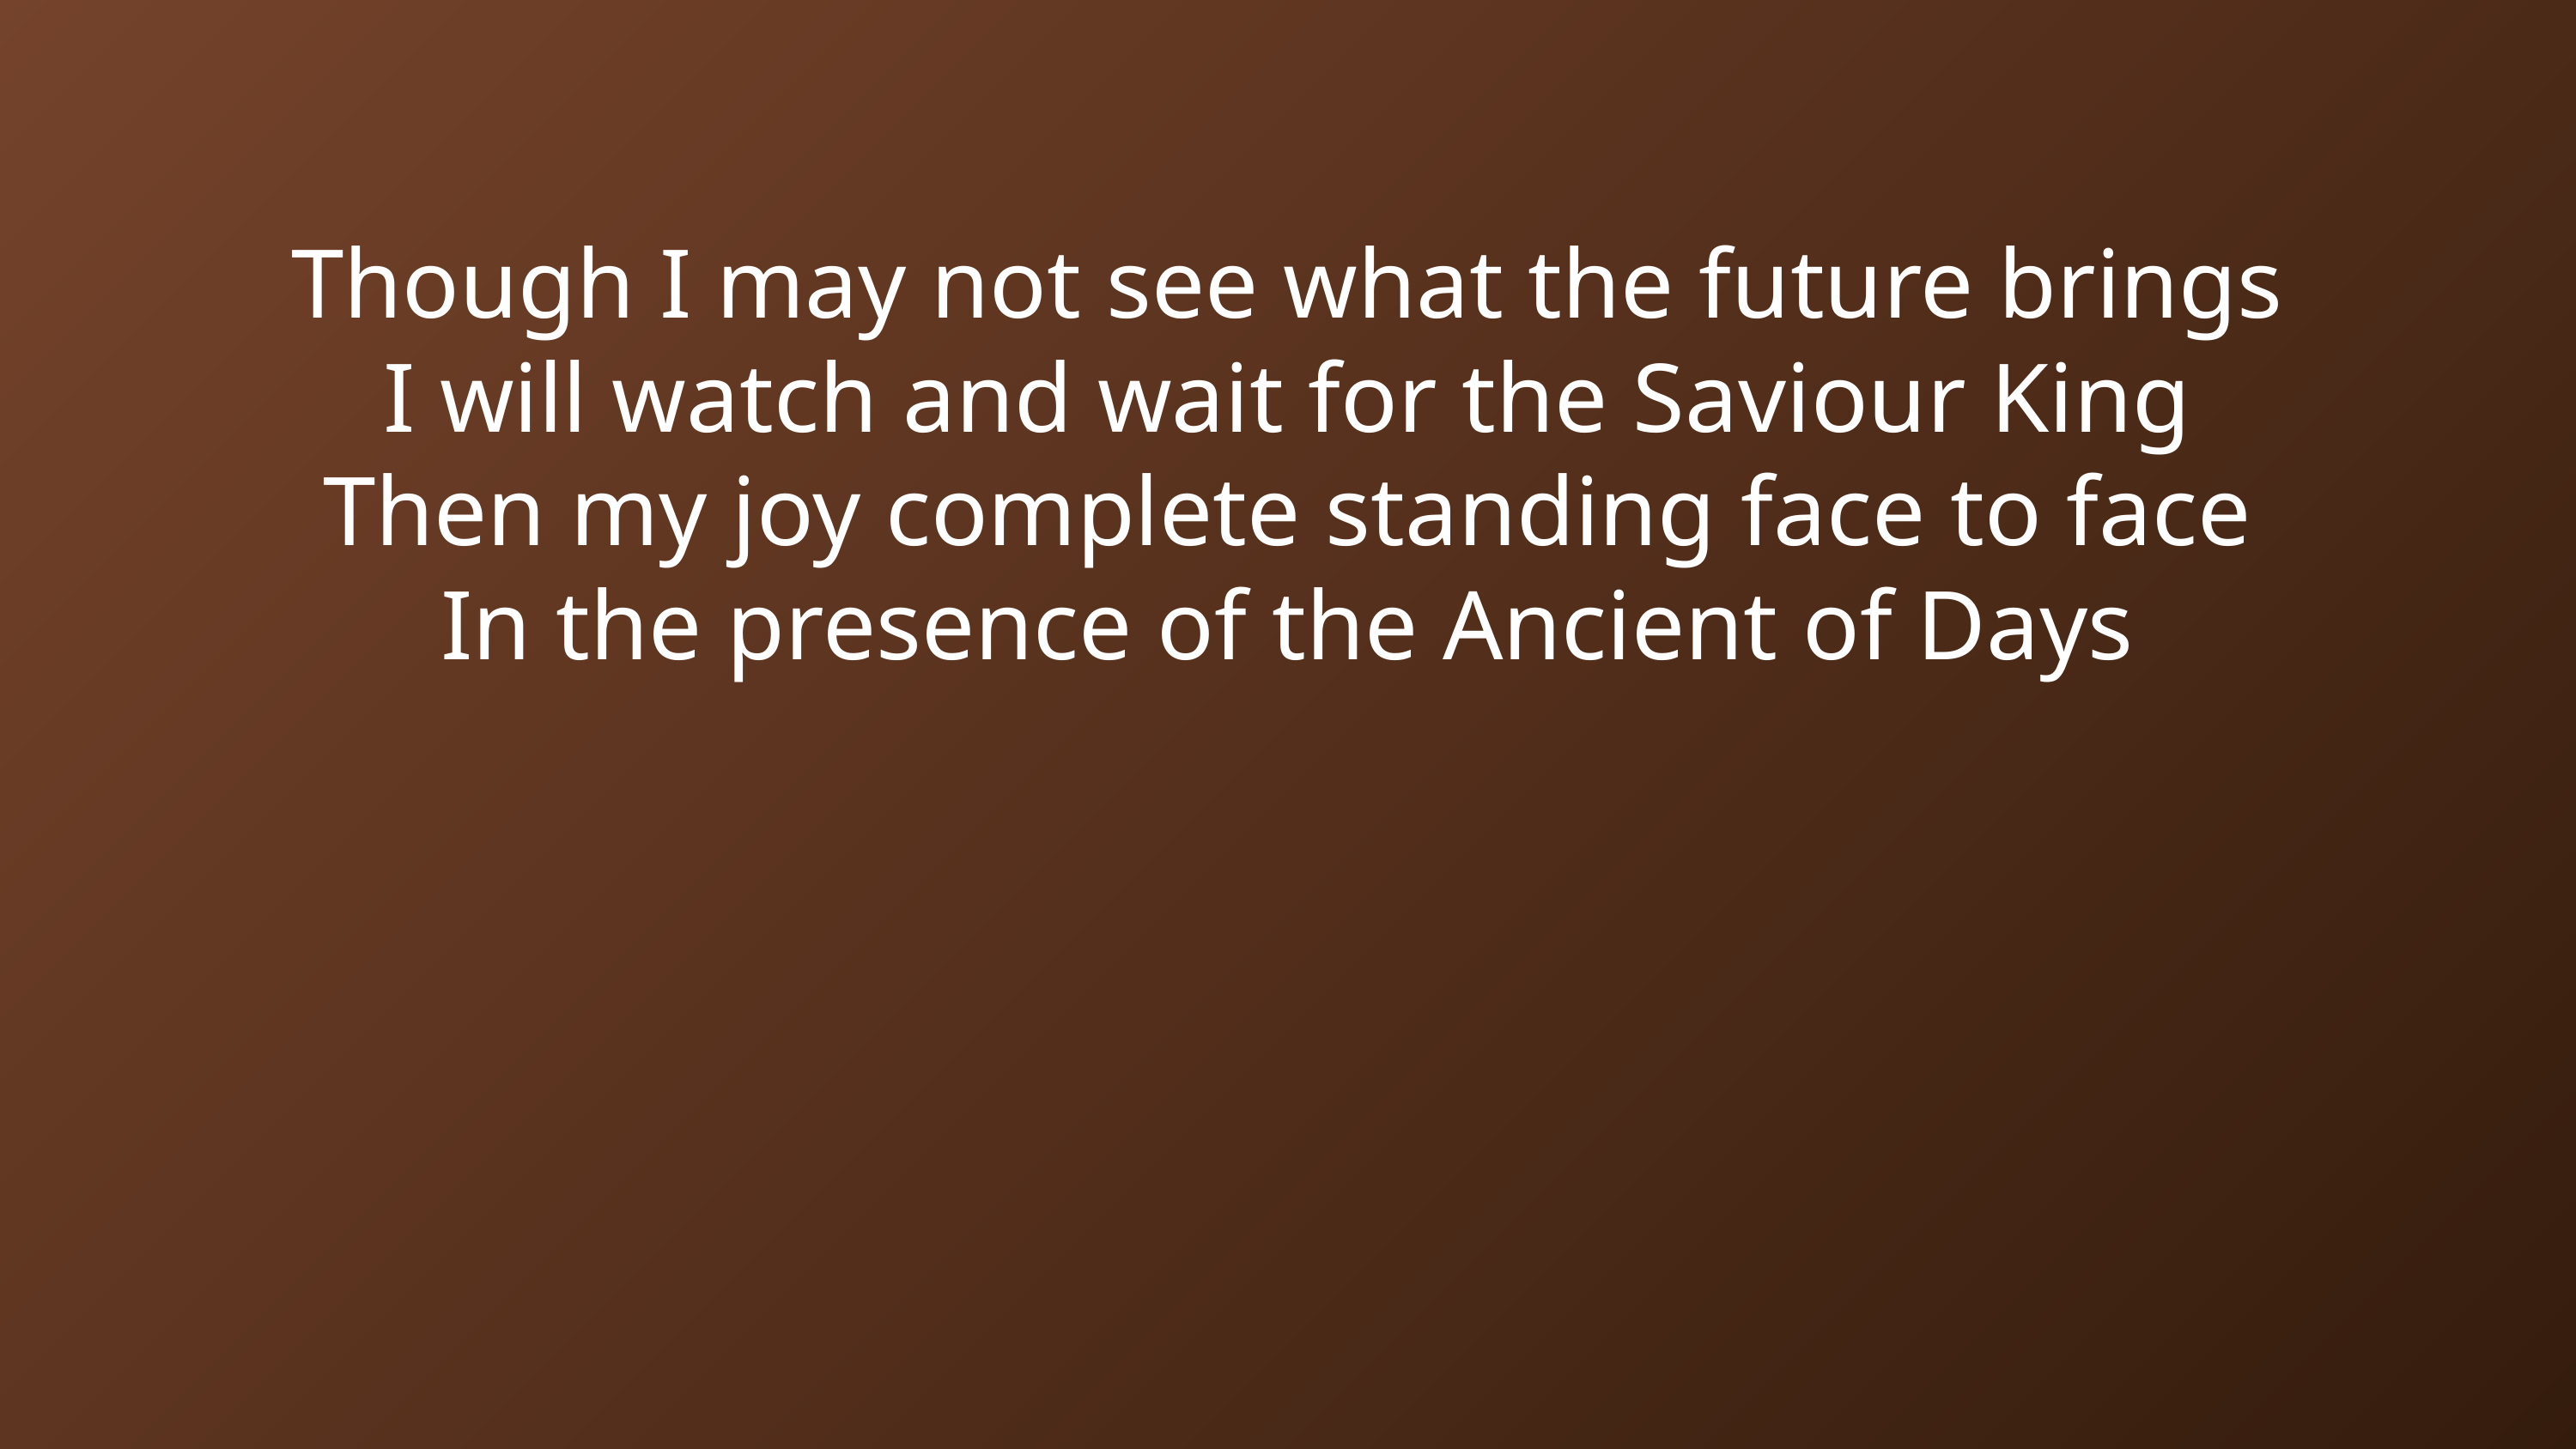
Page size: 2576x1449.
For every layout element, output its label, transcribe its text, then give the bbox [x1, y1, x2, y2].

text_box Though I may not see what the future brings I will watch and wait for the Saviour King Then my joy complete standing face to face In the presence of the Ancient of Days [128, 217, 2447, 799]
